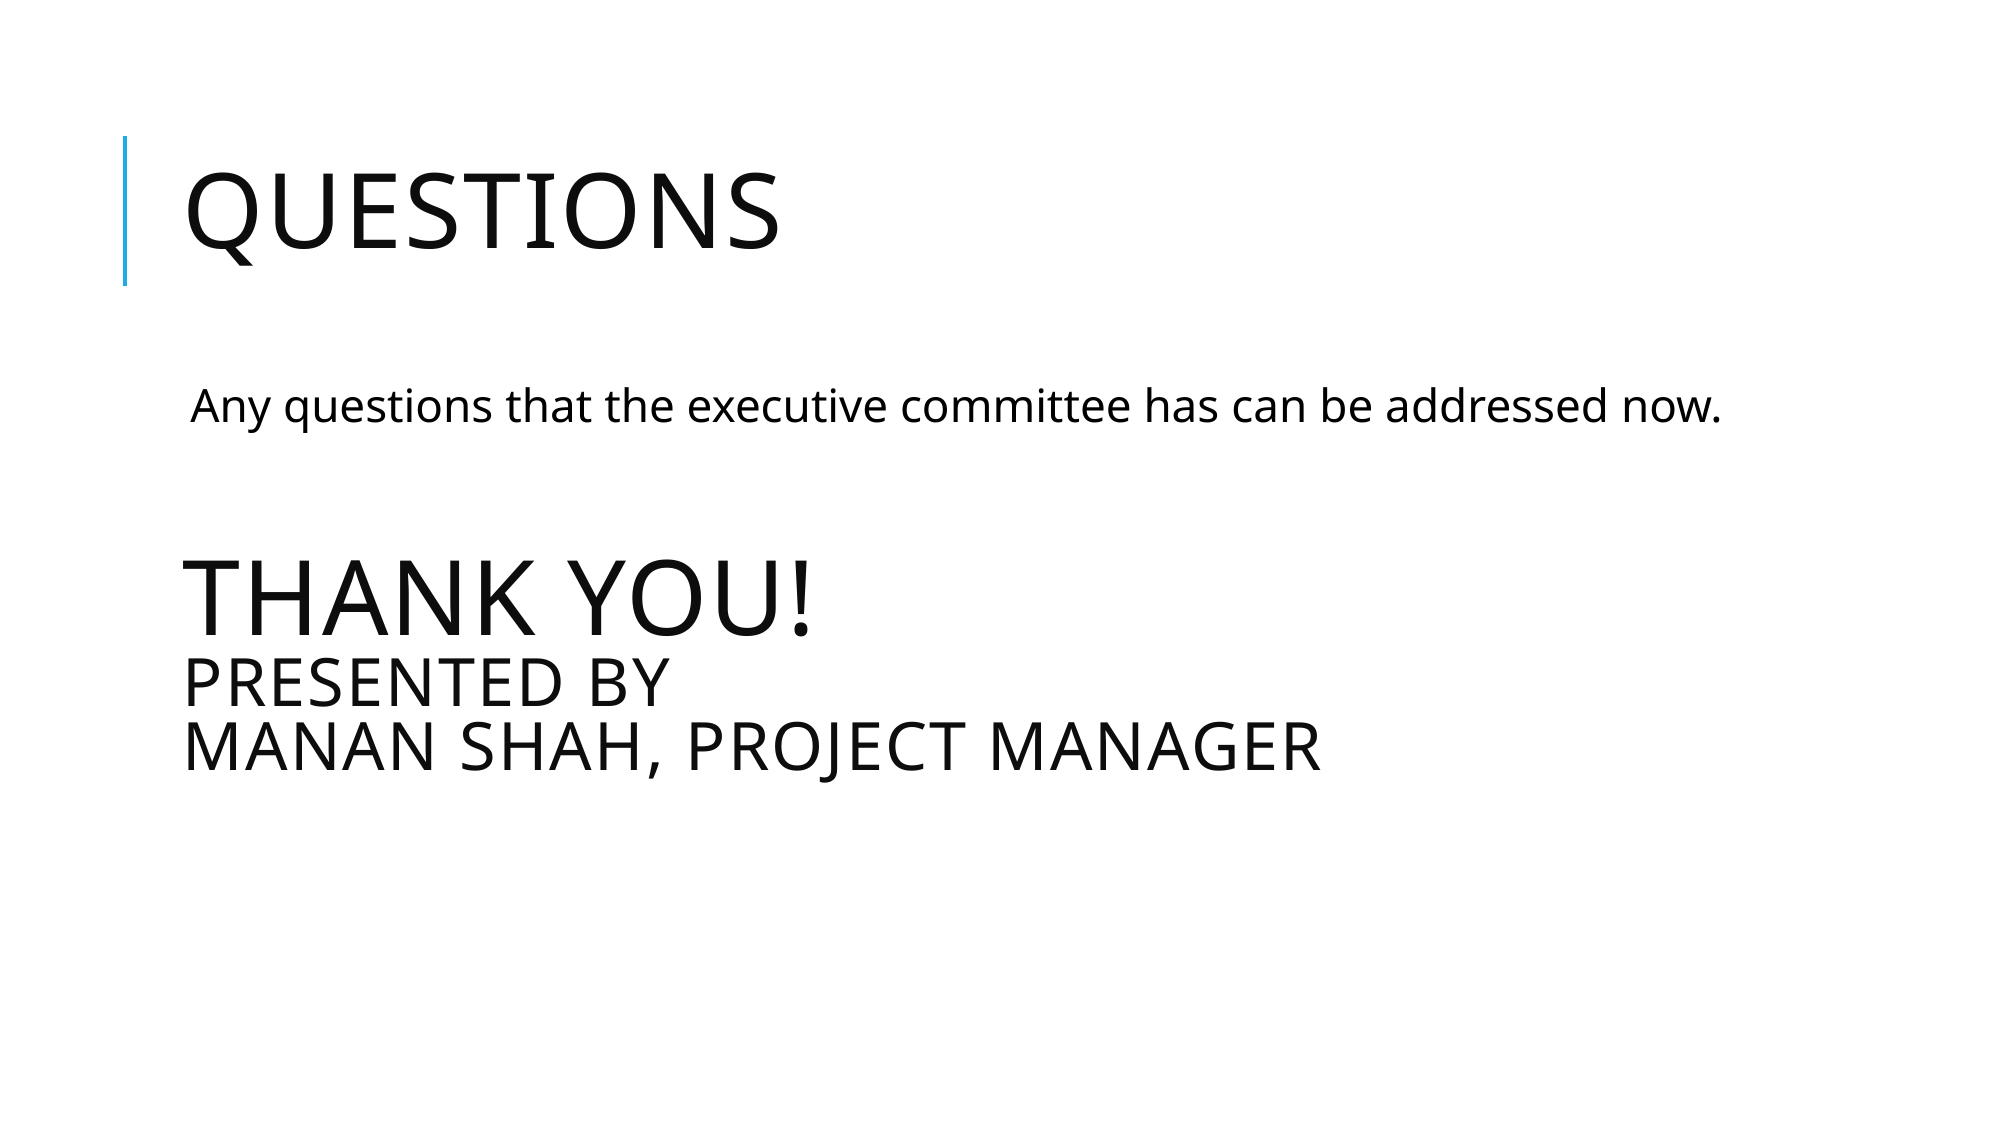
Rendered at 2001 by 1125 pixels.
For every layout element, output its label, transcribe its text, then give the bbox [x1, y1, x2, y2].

list Any questions that the executive committee has can be addressed now. [168, 375, 1763, 452]
title Questions [168, 96, 1763, 342]
text_box Thank you! Presented by Manan Shah, Project Manager [167, 546, 1763, 793]
